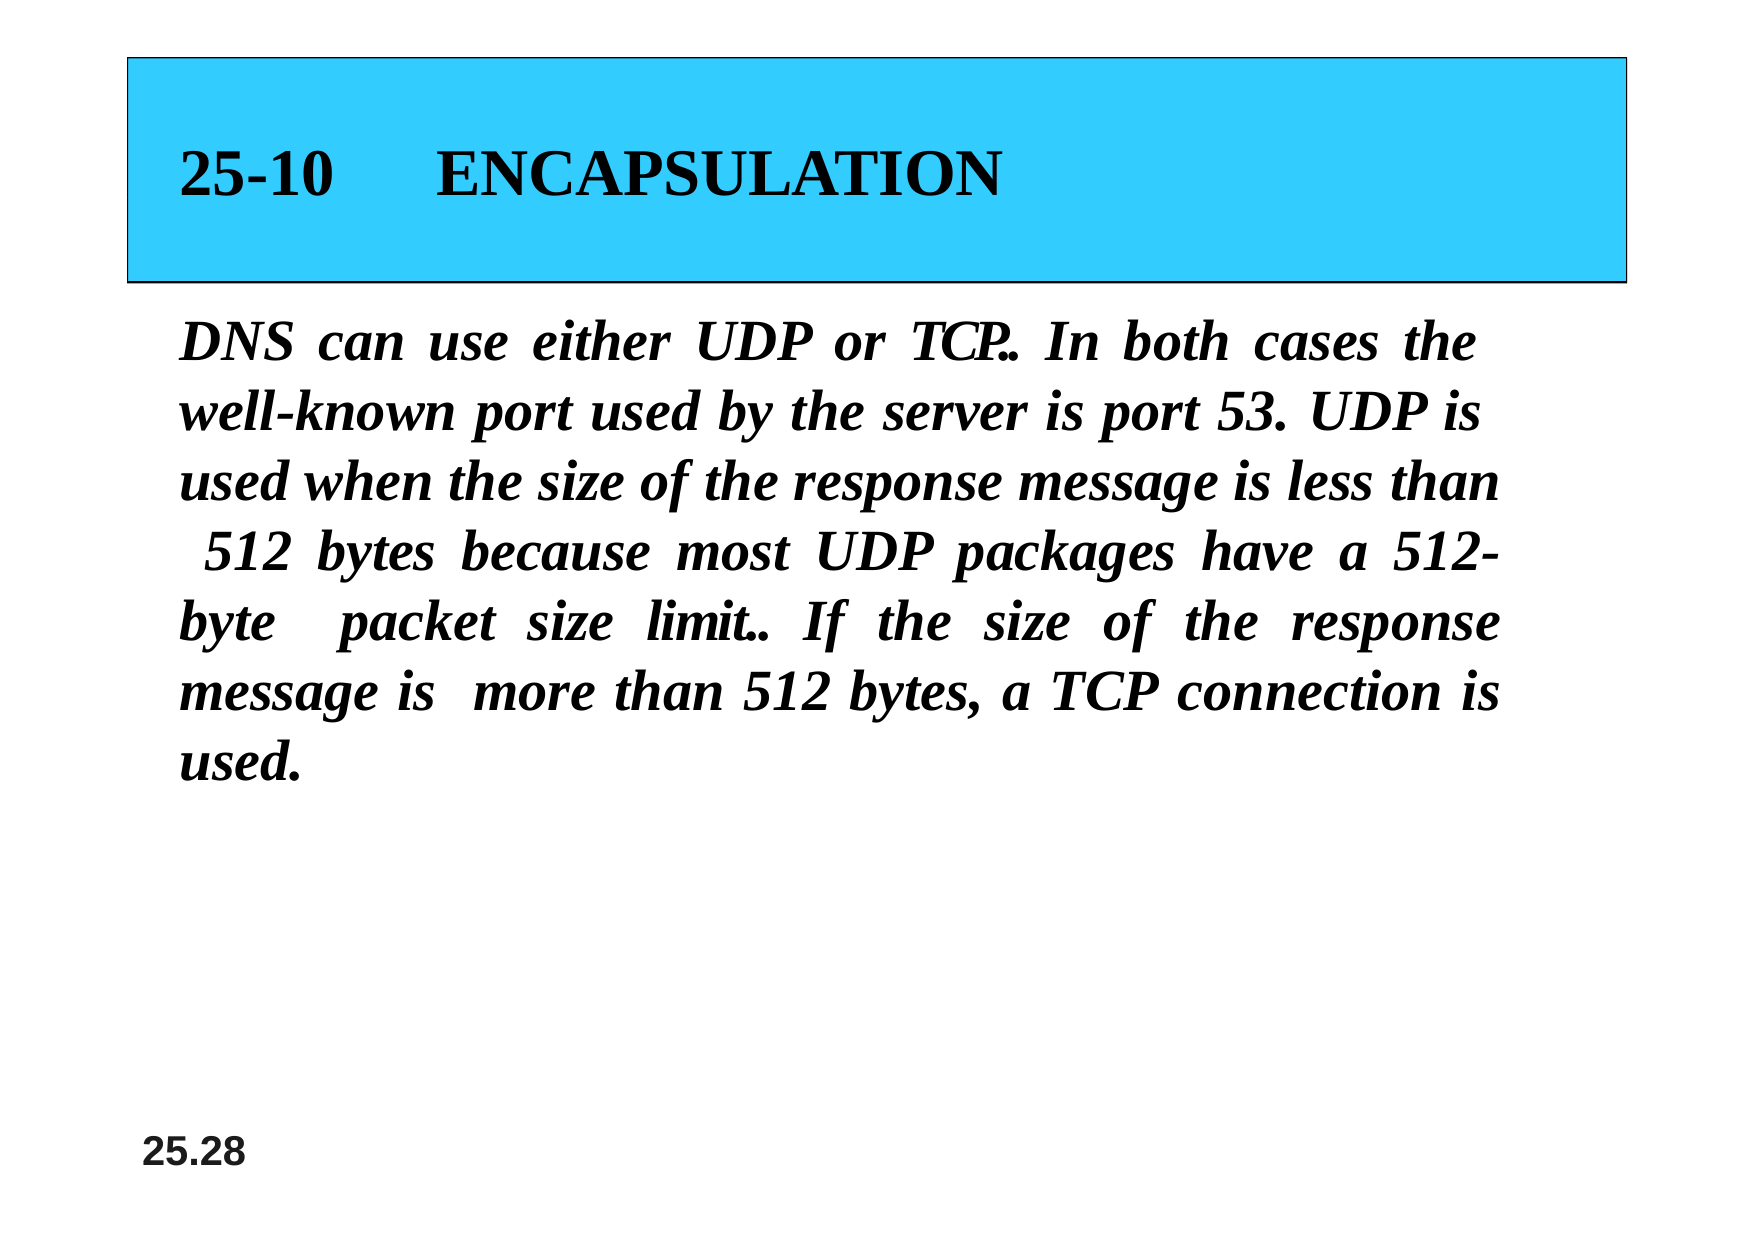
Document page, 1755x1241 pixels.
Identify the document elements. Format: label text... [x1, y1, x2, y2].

text_box DNS can use either UDP or TCP.. In both cases the well-known port used by the server is port 53. UDP is used when the size of the response message is less than 512 bytes because most UDP packages have a 512-byte packet size limit.. If the size of the response message is more than 512 bytes, a TCP connection is used. [177, 346, 1502, 793]
slide_number 25.28 [140, 1125, 253, 1241]
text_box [126, 197, 1628, 339]
title 25-10 ENCAPSULATION [128, 127, 1627, 197]
